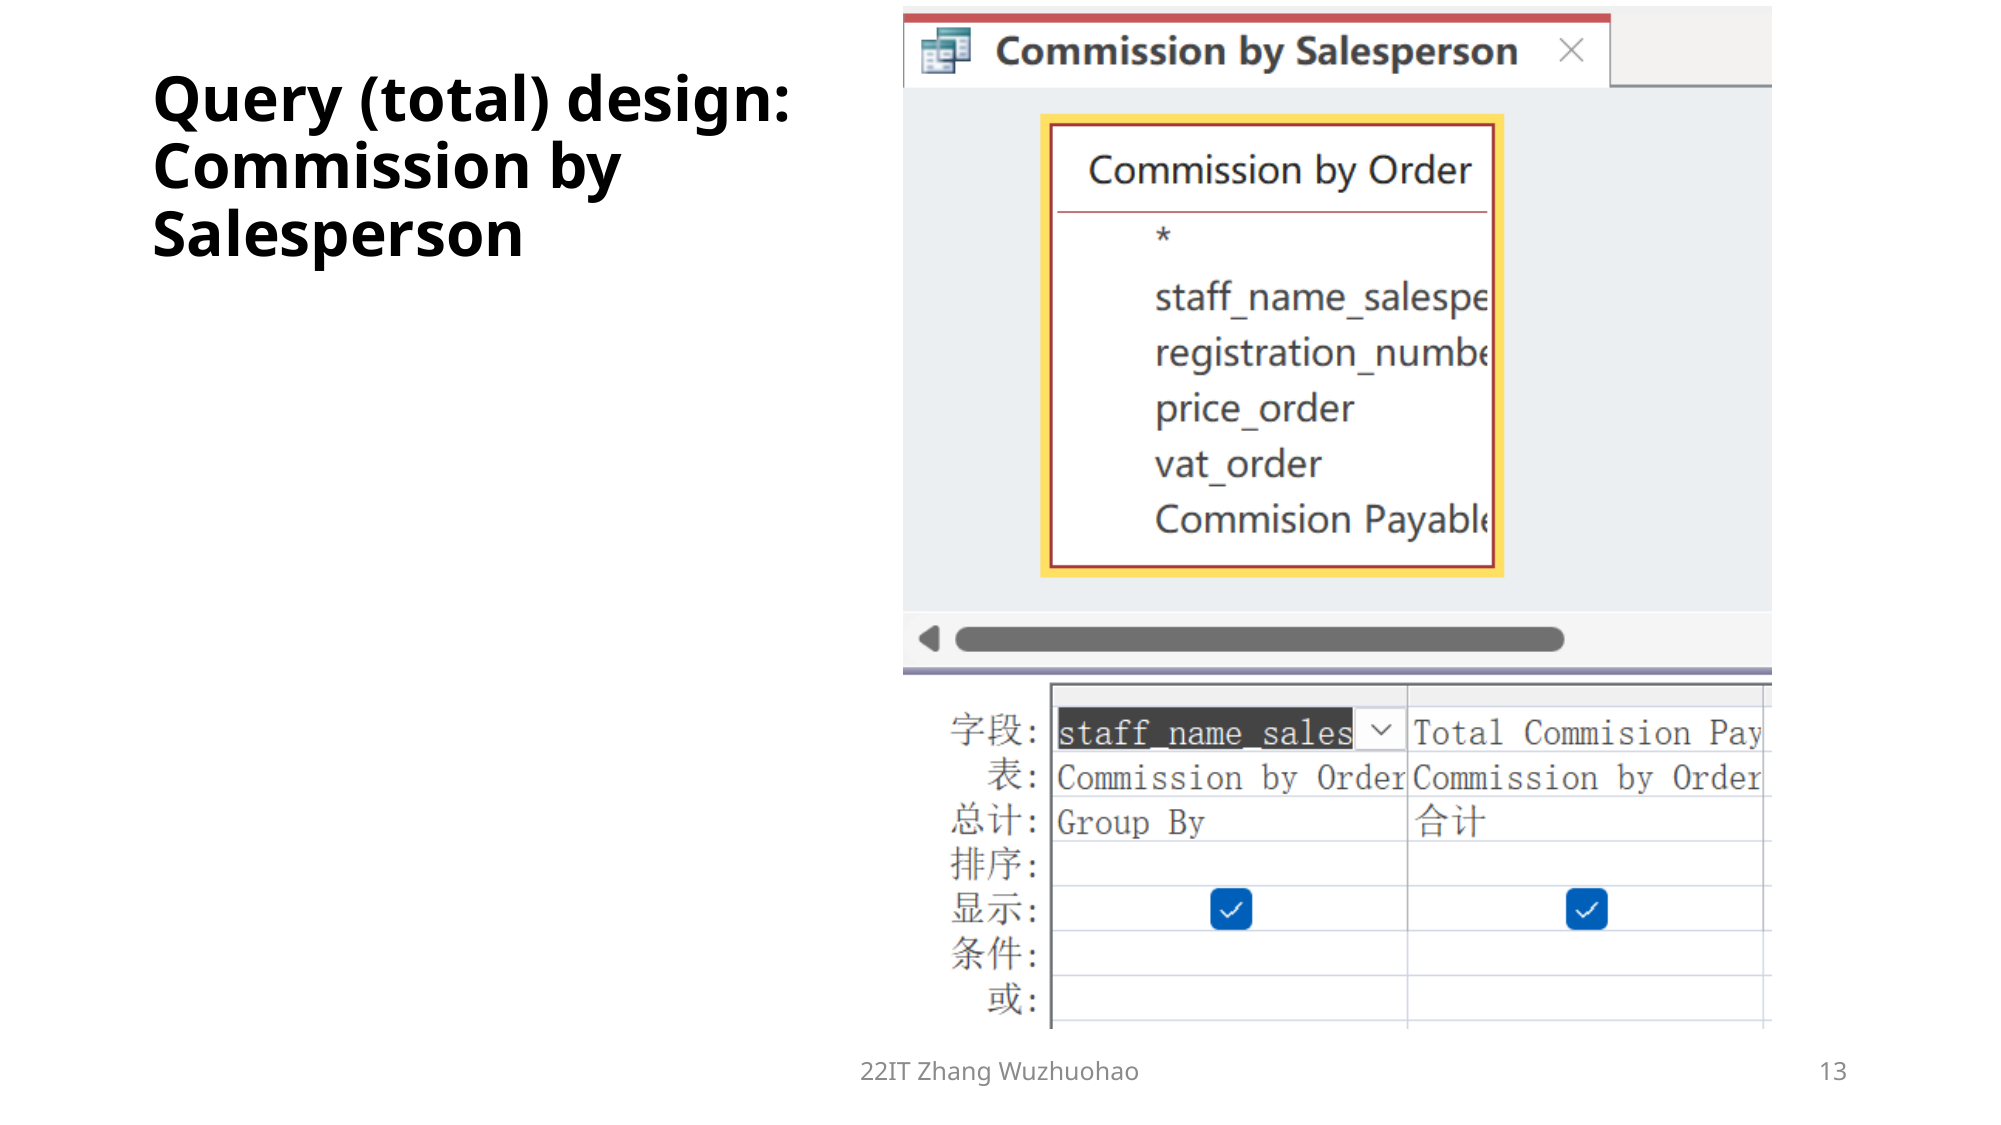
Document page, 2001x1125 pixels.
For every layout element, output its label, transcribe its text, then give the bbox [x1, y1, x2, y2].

slide_number 13 [1412, 1042, 1863, 1103]
title Query (total) design: Commission by Salesperson [137, 59, 896, 278]
footer 22IT Zhang Wuzhuohao [662, 1042, 1338, 1103]
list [903, 6, 1772, 1029]
